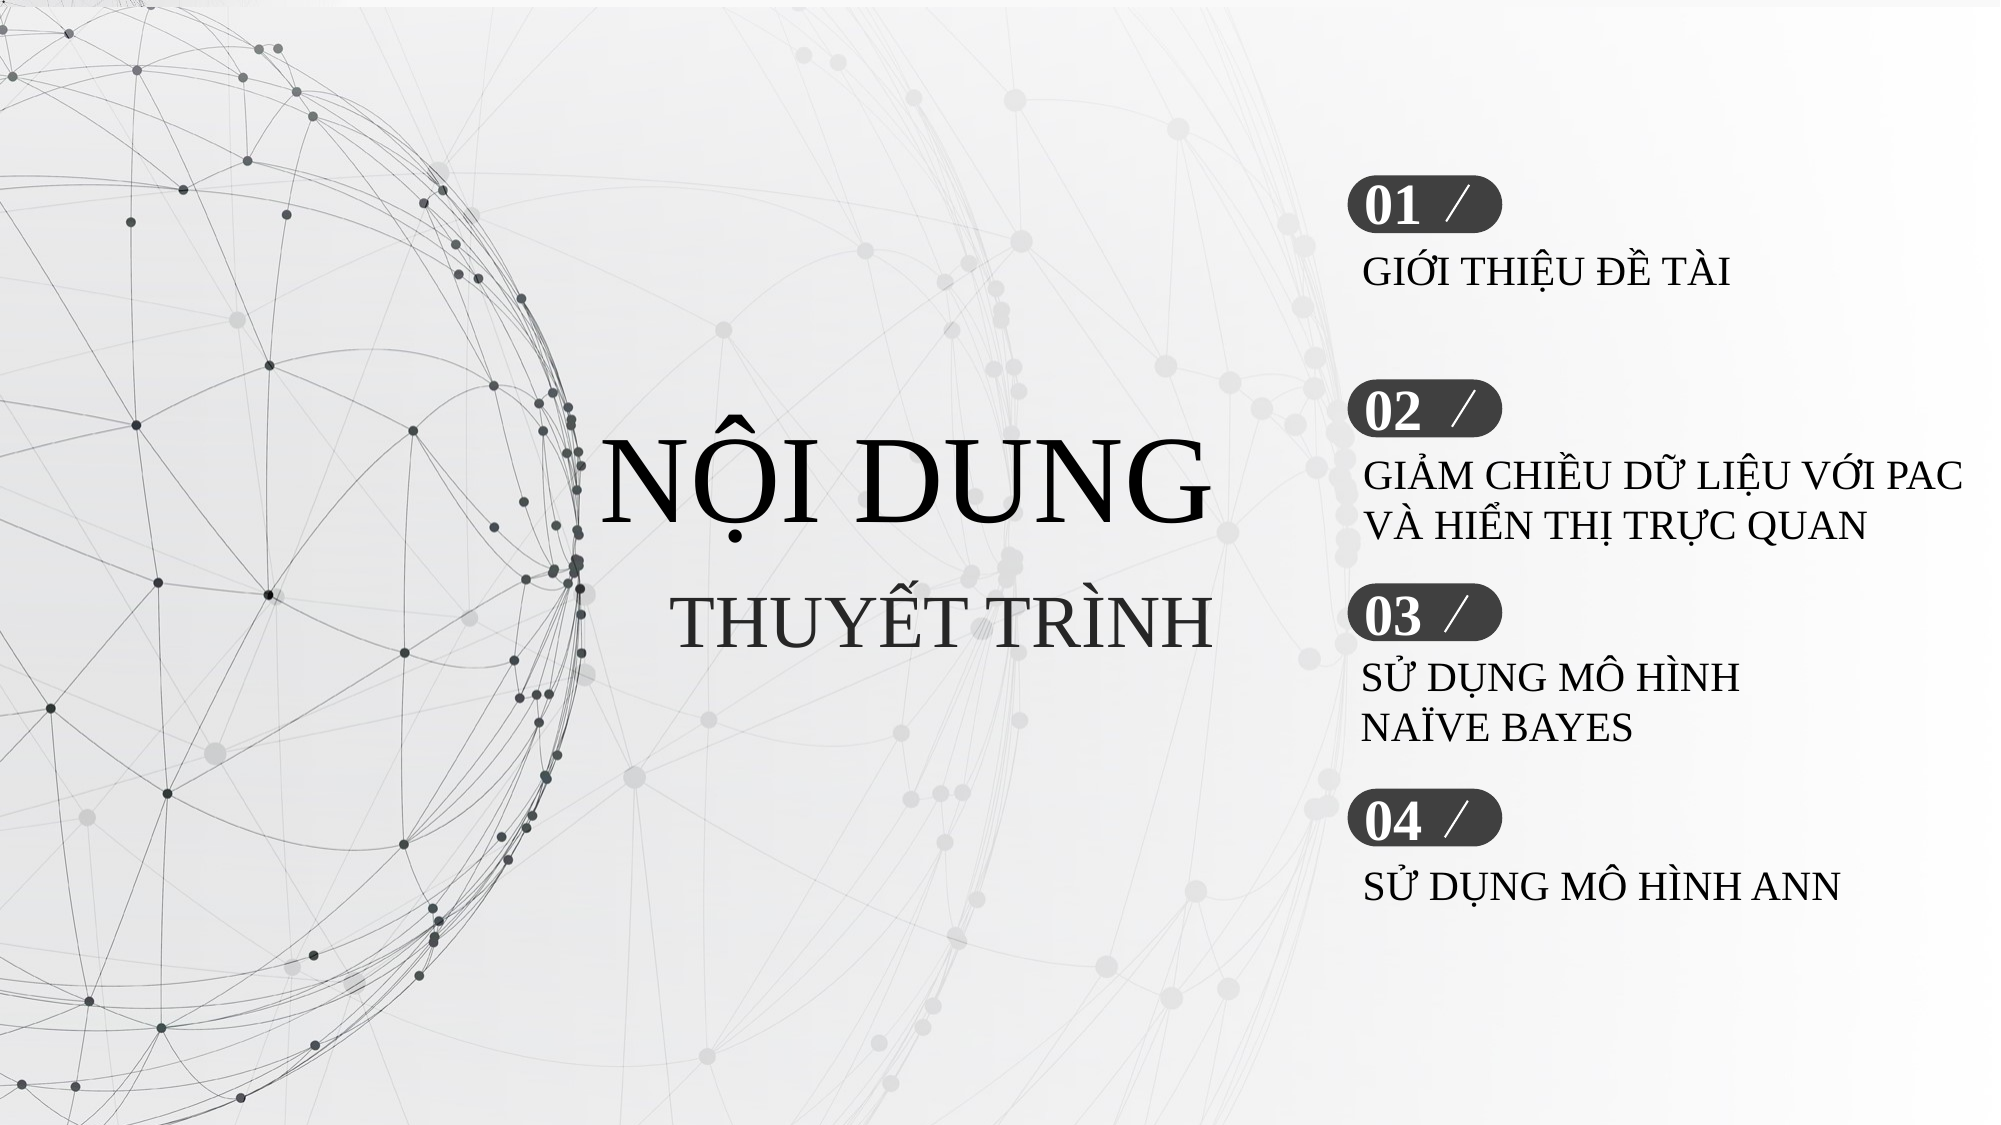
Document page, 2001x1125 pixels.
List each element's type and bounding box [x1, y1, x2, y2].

text_box [1345, 775, 1859, 917]
text_box [1345, 364, 1992, 557]
text_box [1345, 569, 1811, 759]
text_box [1345, 159, 1749, 302]
picture [0, 0, 2000, 1125]
